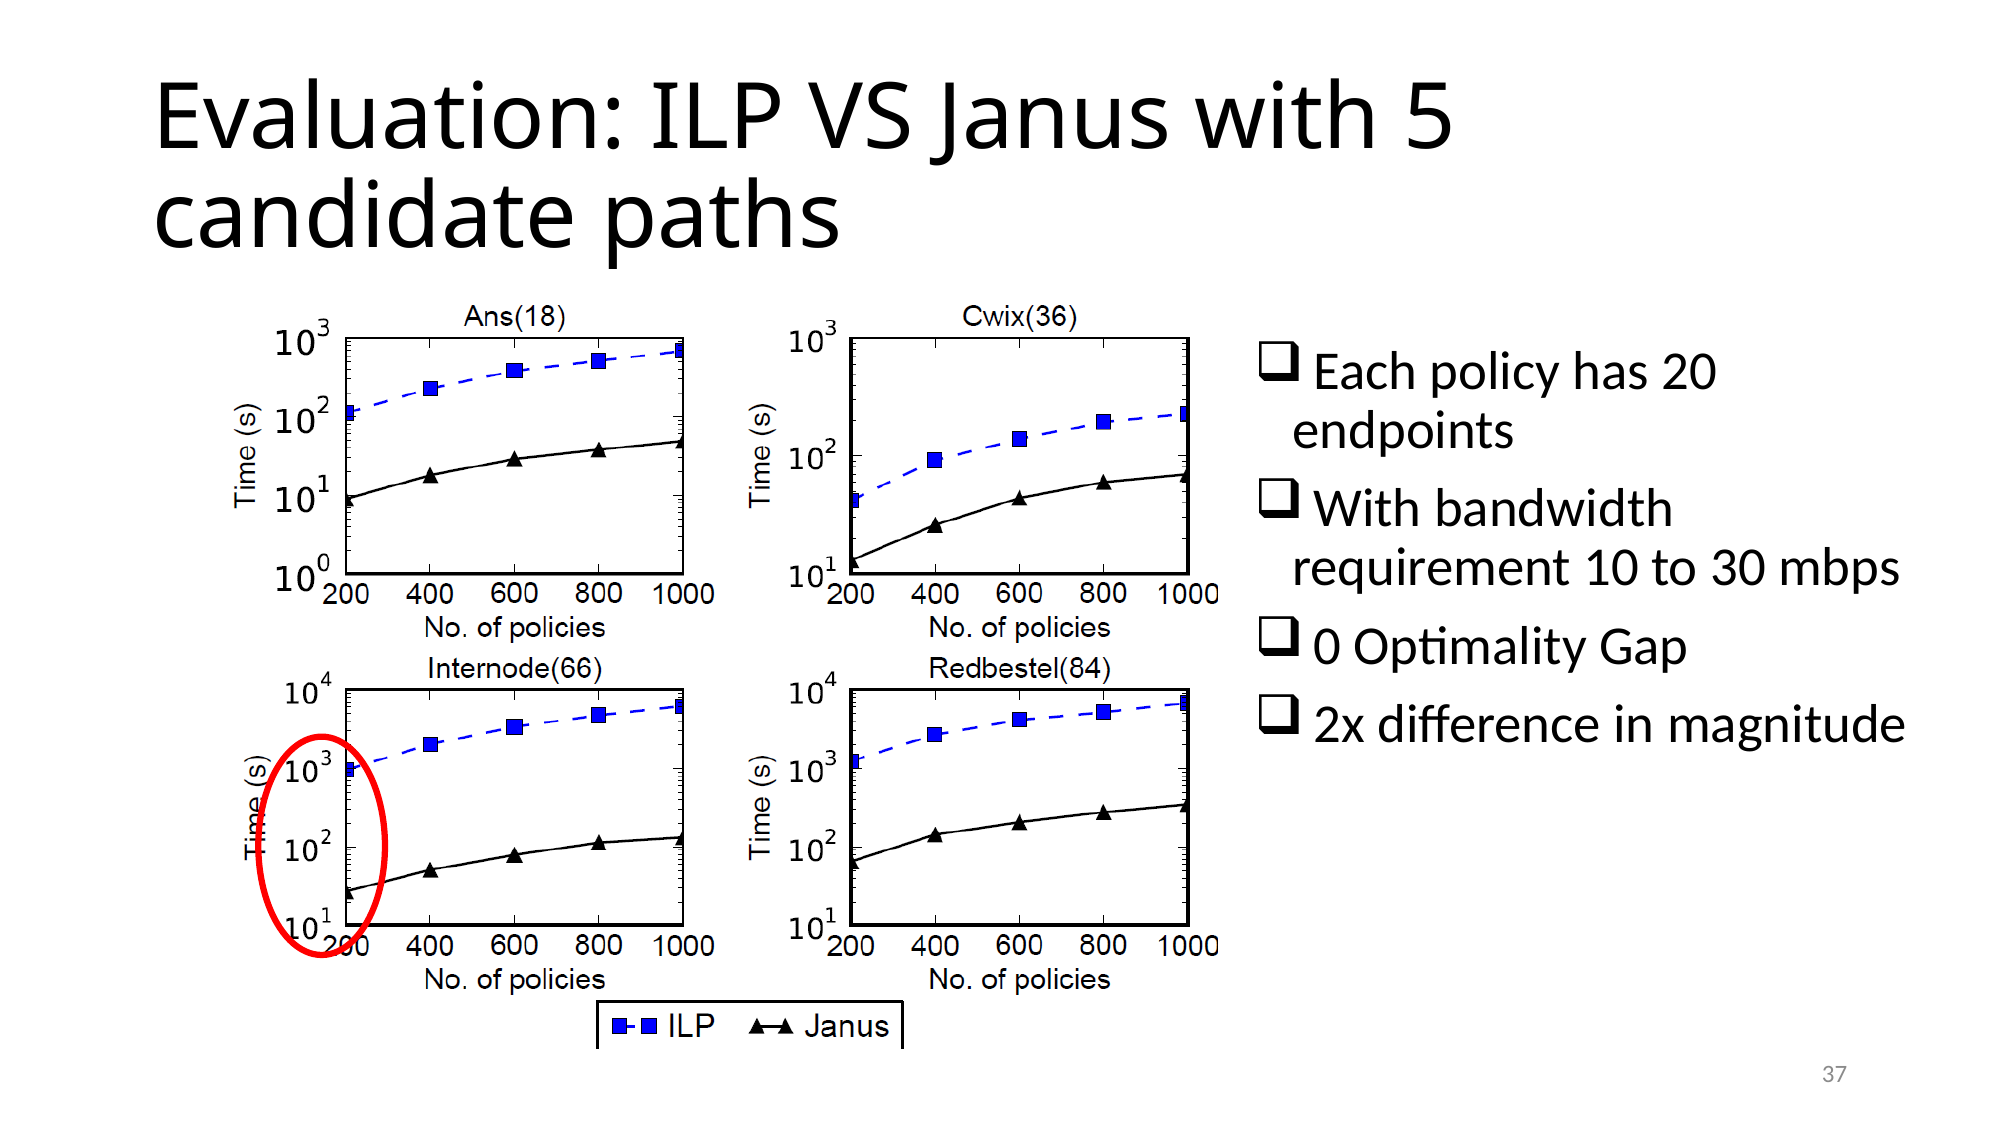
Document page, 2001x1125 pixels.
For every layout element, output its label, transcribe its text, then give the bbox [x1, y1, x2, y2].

slide_number 37 [1412, 1042, 1863, 1103]
title Evaluation: ILP VS Janus with 5 candidate paths [137, 59, 1863, 278]
picture [228, 302, 1218, 1049]
list Each policy has 20 endpoints With bandwidth requirement 10 to 30 mbps 0 Optimality Gap 2x difference in magnitude [1239, 334, 1961, 765]
